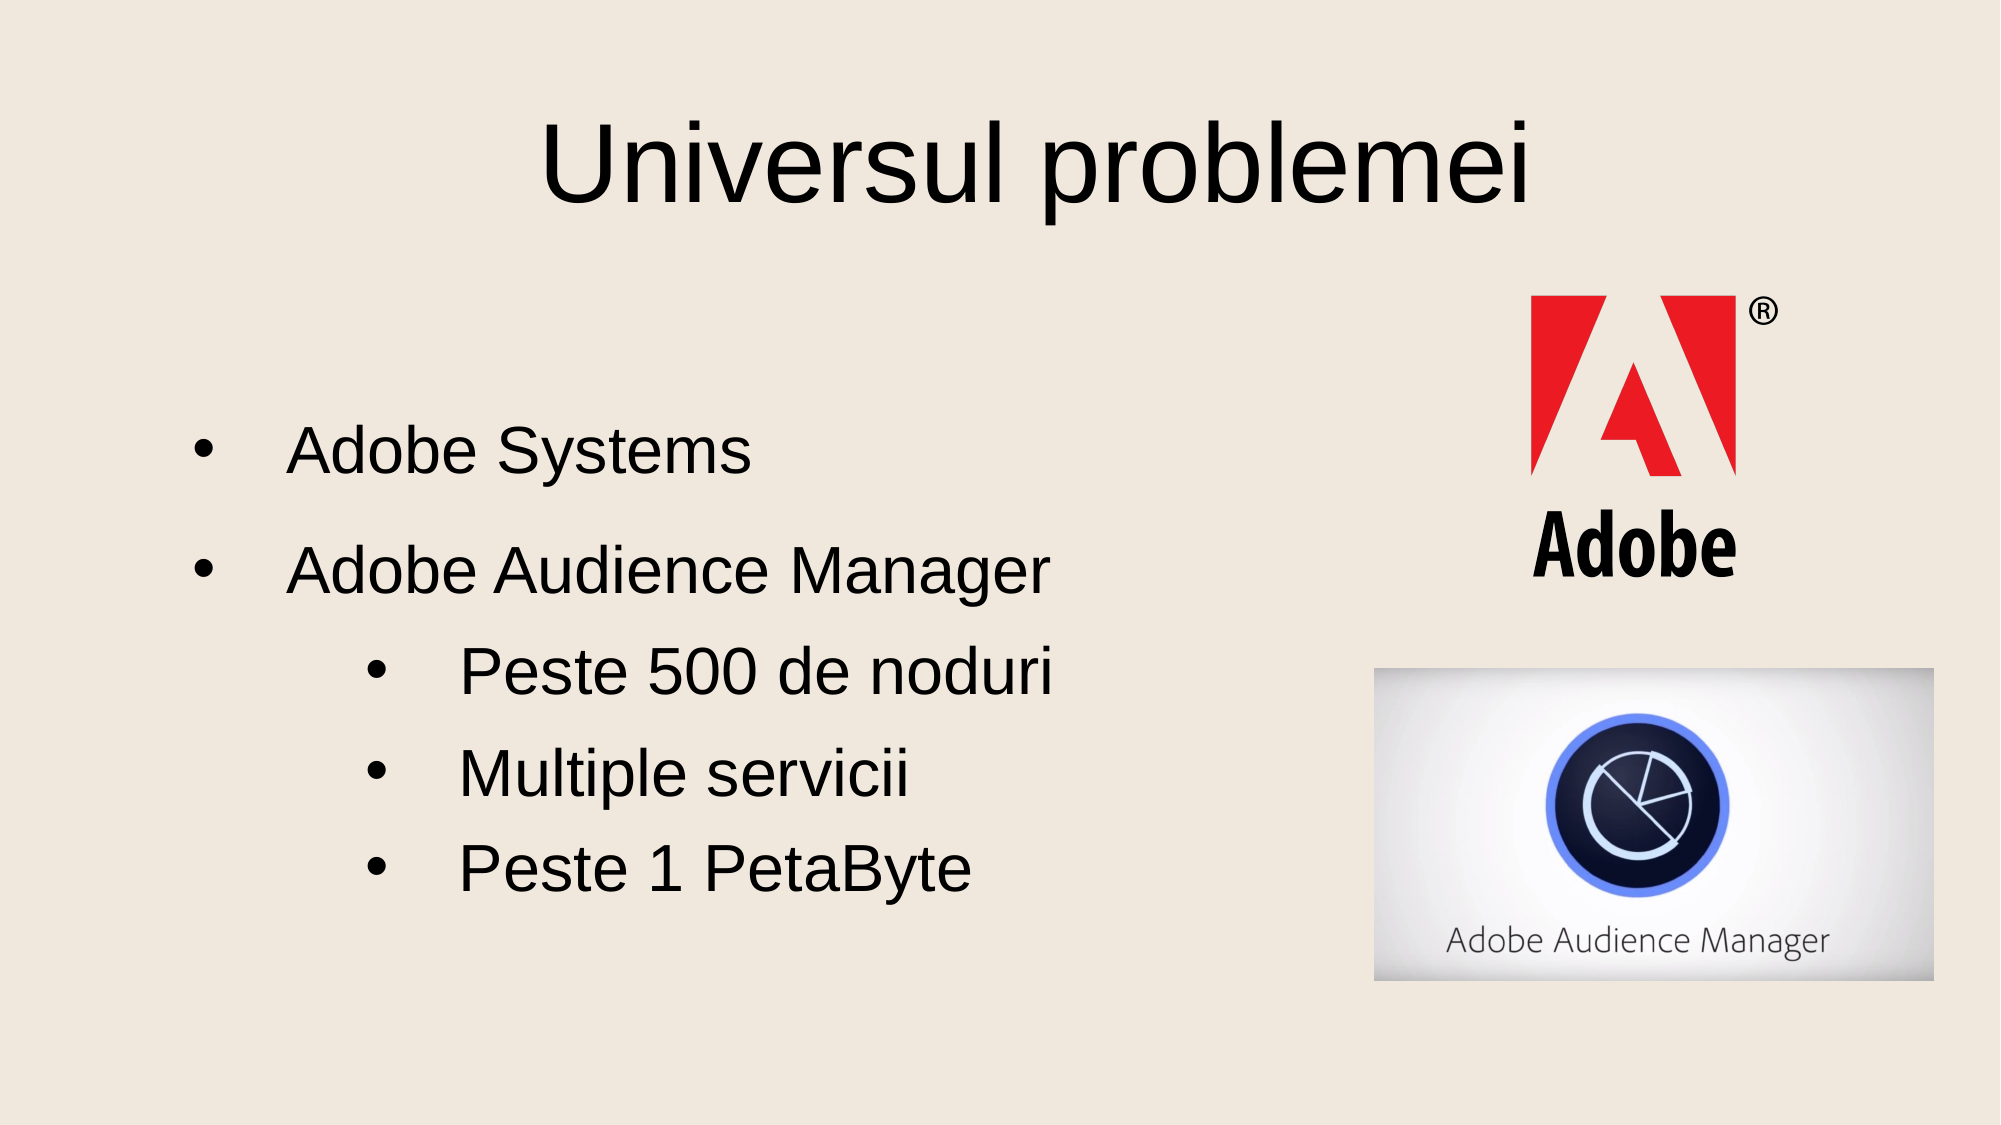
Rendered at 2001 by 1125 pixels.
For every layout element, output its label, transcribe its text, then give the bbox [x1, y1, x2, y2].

picture [1520, 283, 1789, 590]
text_box Multiple servicii [350, 721, 1058, 817]
text_box Adobe Audience Manager [177, 519, 1234, 615]
picture [1374, 668, 1934, 981]
text_box Peste 500 de noduri [350, 620, 1407, 716]
text_box Universul problemei [220, 82, 1852, 233]
text_box Peste 1 PetaByte [350, 817, 1058, 913]
text_box Adobe Systems [177, 399, 1234, 495]
